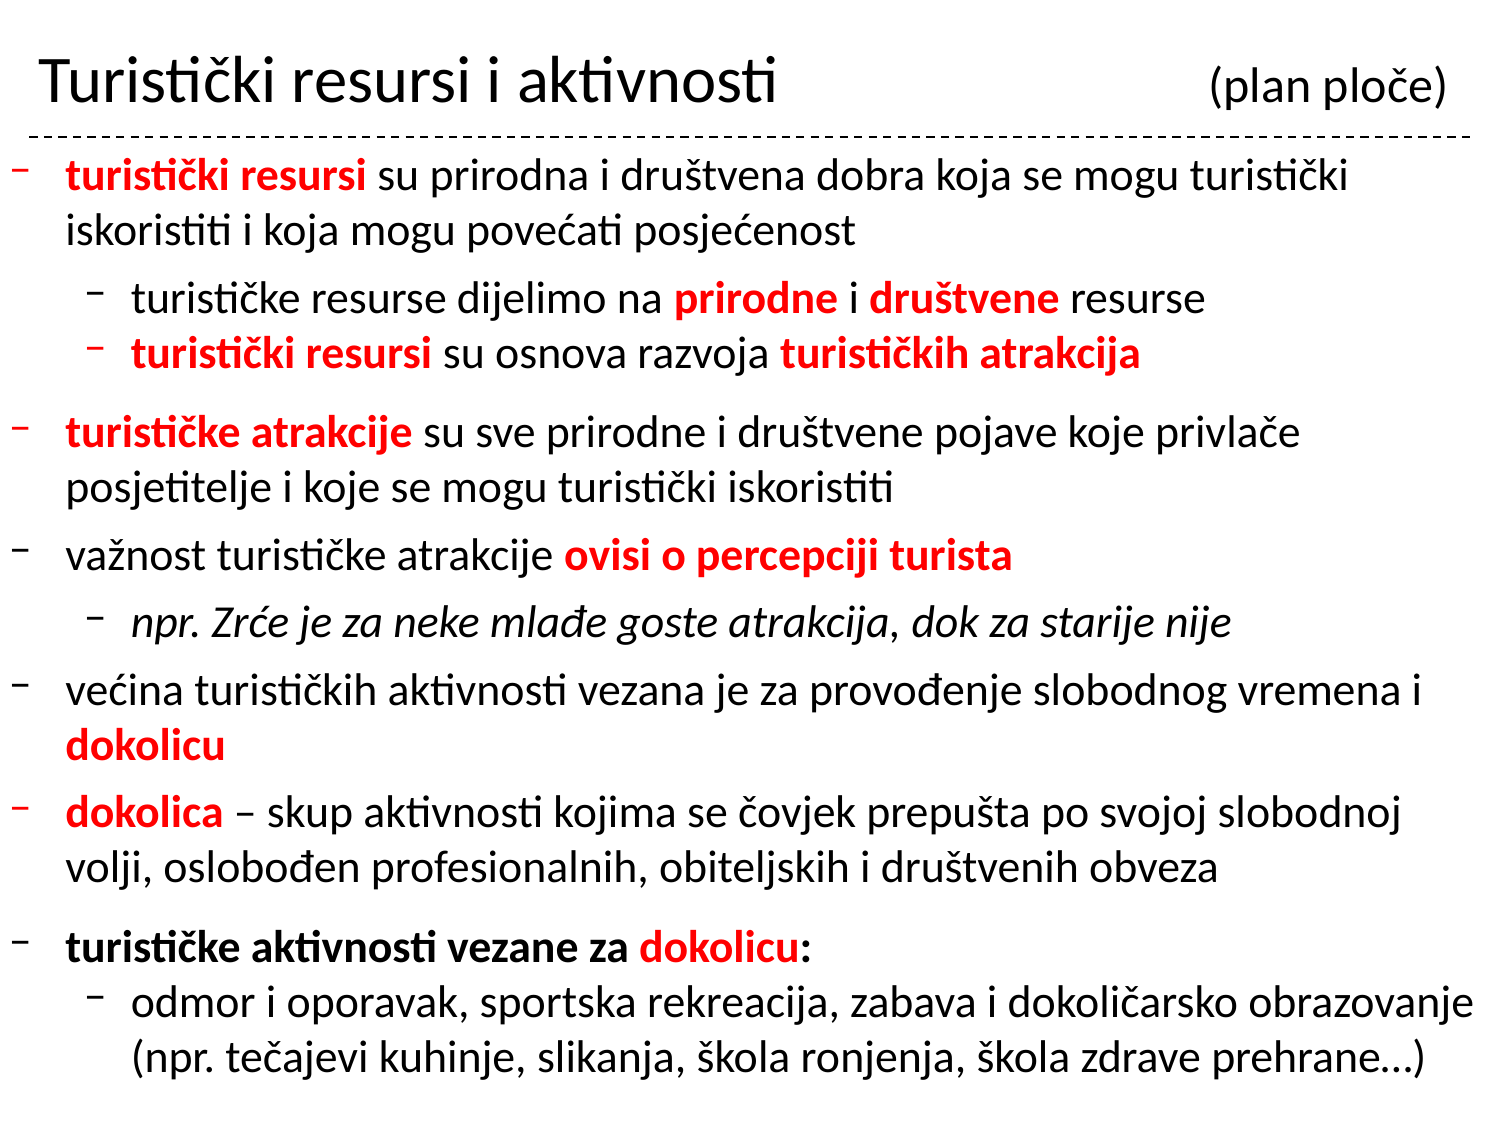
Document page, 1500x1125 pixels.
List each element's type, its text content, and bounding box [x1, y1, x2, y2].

list turistički resursi su prirodna i društvena dobra koja se mogu turistički iskoristiti i koja mogu povećati posjećenost turističke resurse dijelimo na prirodne i društvene resurse turistički resursi su osnova razvoja turističkih atrakcija turističke atrakcije su sve prirodne i društvene pojave koje privlače posjetitelje i koje se mogu turistički iskoristiti važnost turističke atrakcije ovisi o percepciji turista npr. Zrće je za neke mlađe goste atrakcija, dok za starije nije većina turističkih aktivnosti vezana je za provođenje slobodnog vremena i dokolicu dokolica – skup aktivnosti kojima se čovjek prepušta po svojoj slobodnoj volji, oslobođen profesionalnih, obiteljskih i društvenih obveza turističke aktivnosti vezane za dokolicu: odmor i oporavak, sportska rekreacija, zabava i dokoličarsko obrazovanje (npr. tečajevi kuhinje, slikanja, škola ronjenja, škola zdrave prehrane…) [0, 137, 1495, 1125]
title Turistički resursi i aktivnosti (plan ploče) [23, 23, 1477, 129]
